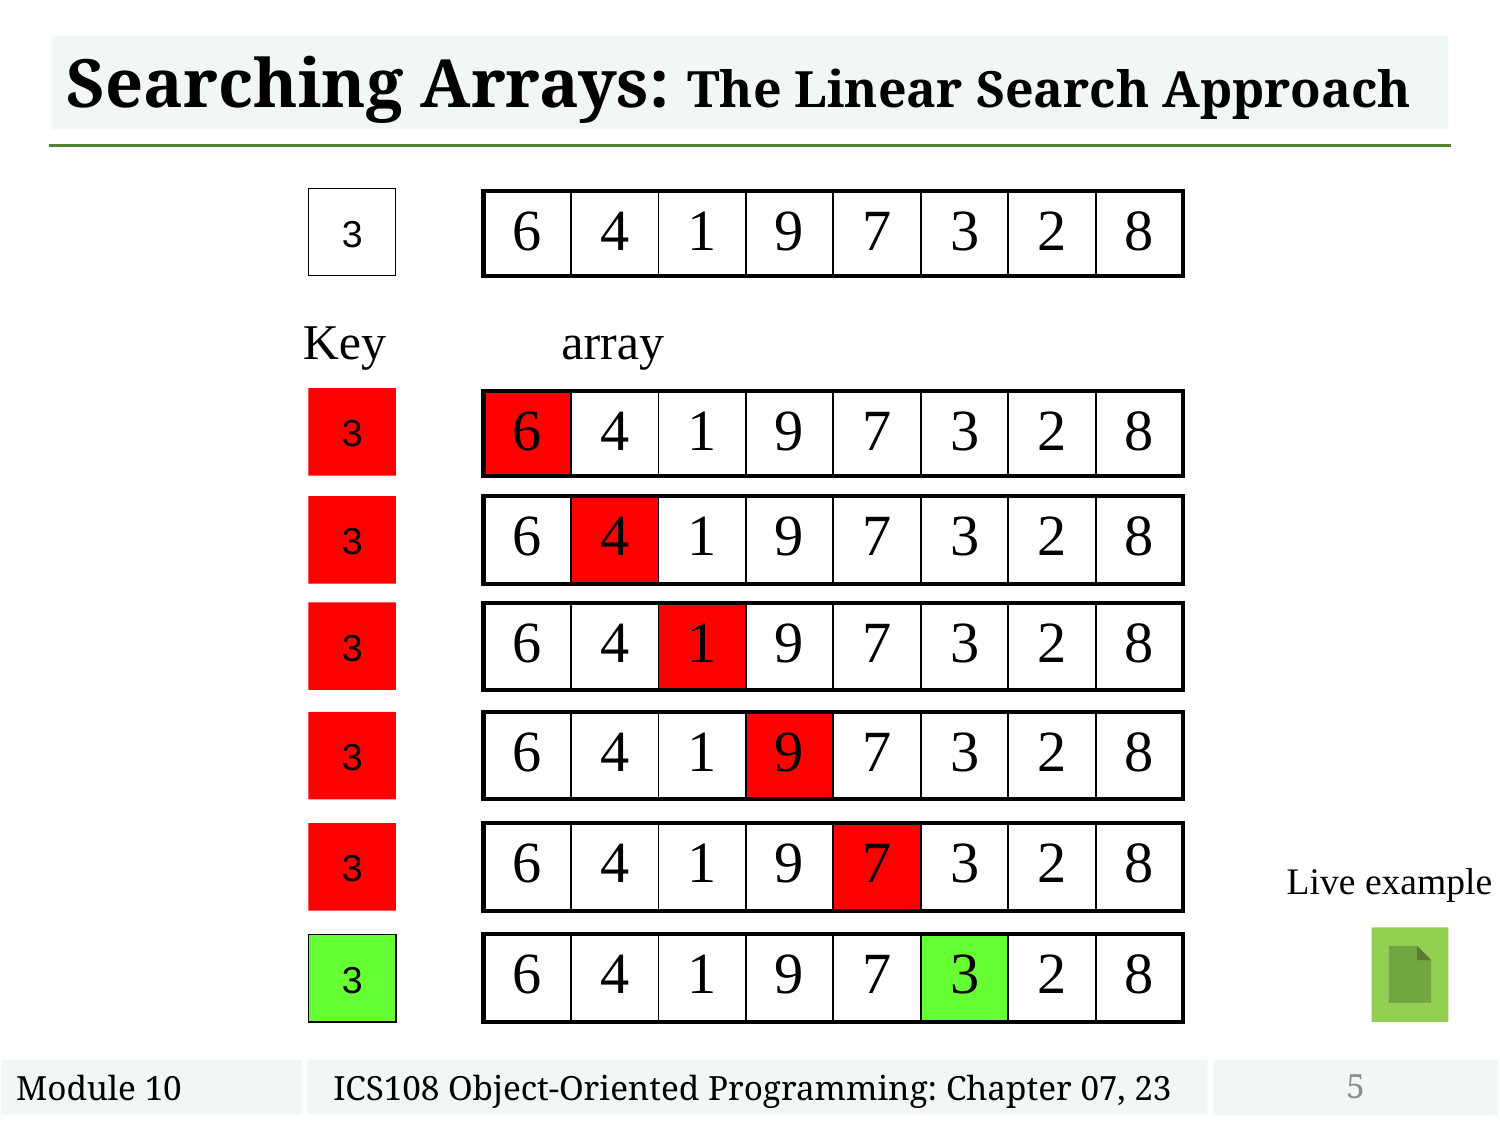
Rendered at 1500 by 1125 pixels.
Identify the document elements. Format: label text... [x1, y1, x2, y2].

text_box Key [288, 302, 471, 378]
table_header 1 [659, 936, 745, 1020]
table_header 3 [922, 714, 1007, 797]
table_header 8 [1097, 498, 1181, 582]
table_header 6 [486, 936, 570, 1020]
text_box 3 [308, 188, 396, 276]
text_box 3 [308, 711, 396, 800]
table_header 6 [486, 498, 570, 582]
table_header 8 [1097, 825, 1181, 909]
table_header 9 [747, 193, 832, 274]
table_header 2 [1009, 393, 1095, 474]
table_header 9 [747, 498, 832, 582]
table_header 2 [1009, 193, 1095, 274]
table_header 2 [1009, 498, 1095, 582]
table_header 8 [1097, 714, 1181, 797]
table_header 6 [486, 193, 570, 274]
table_header 9 [747, 936, 832, 1020]
text_box [1371, 927, 1449, 1022]
text_box 3 [308, 602, 396, 690]
table_header 4 [572, 393, 658, 474]
table_header 4 [572, 193, 658, 274]
table_header 8 [1097, 936, 1181, 1020]
table_header 4 [572, 936, 658, 1020]
table_header 3 [922, 393, 1007, 474]
table_header 9 [747, 714, 832, 797]
slide_number 5 [1212, 1059, 1498, 1116]
table_header 6 [486, 605, 570, 688]
table_header 2 [1009, 714, 1095, 797]
table_header 7 [834, 193, 920, 274]
table_header 7 [834, 825, 920, 909]
table_header 1 [659, 498, 745, 582]
table_header 2 [1009, 825, 1095, 909]
table_header 8 [1097, 605, 1181, 688]
text_box 3 [308, 388, 396, 476]
table_header 6 [486, 825, 570, 909]
table_header 7 [834, 393, 920, 474]
table_header 7 [834, 714, 920, 797]
table_header 8 [1097, 193, 1181, 274]
table_header 4 [572, 605, 658, 688]
table_header 3 [922, 498, 1007, 582]
table_header 3 [922, 825, 1007, 909]
table_header 2 [1009, 936, 1095, 1020]
table_header 7 [834, 936, 920, 1020]
table_header 3 [922, 193, 1007, 274]
table_header 1 [659, 825, 745, 909]
table_header 6 [486, 393, 570, 474]
table_header 7 [834, 605, 920, 688]
table_header 1 [659, 393, 745, 474]
text_box array [546, 302, 912, 378]
table_header 1 [659, 714, 745, 797]
text_box 3 [308, 934, 396, 1022]
table_header 9 [747, 825, 832, 909]
table_header 1 [659, 605, 745, 688]
table_header 6 [486, 714, 570, 797]
table_header 9 [747, 605, 832, 688]
text_box 3 [308, 496, 396, 584]
table_header 3 [922, 936, 1007, 1020]
table_header 1 [659, 193, 745, 274]
text_box 3 [308, 823, 396, 911]
title Searching Arrays: The Linear Search Approach [51, 36, 1449, 130]
text_box Live example [1271, 850, 1500, 910]
table_header 8 [1097, 393, 1181, 474]
table_header 3 [922, 605, 1007, 688]
table_header 4 [572, 825, 658, 909]
table_header 4 [572, 714, 658, 797]
table_header 9 [747, 393, 832, 474]
table_header 2 [1009, 605, 1095, 688]
table_header 7 [834, 498, 920, 582]
table_header 4 [572, 498, 658, 582]
